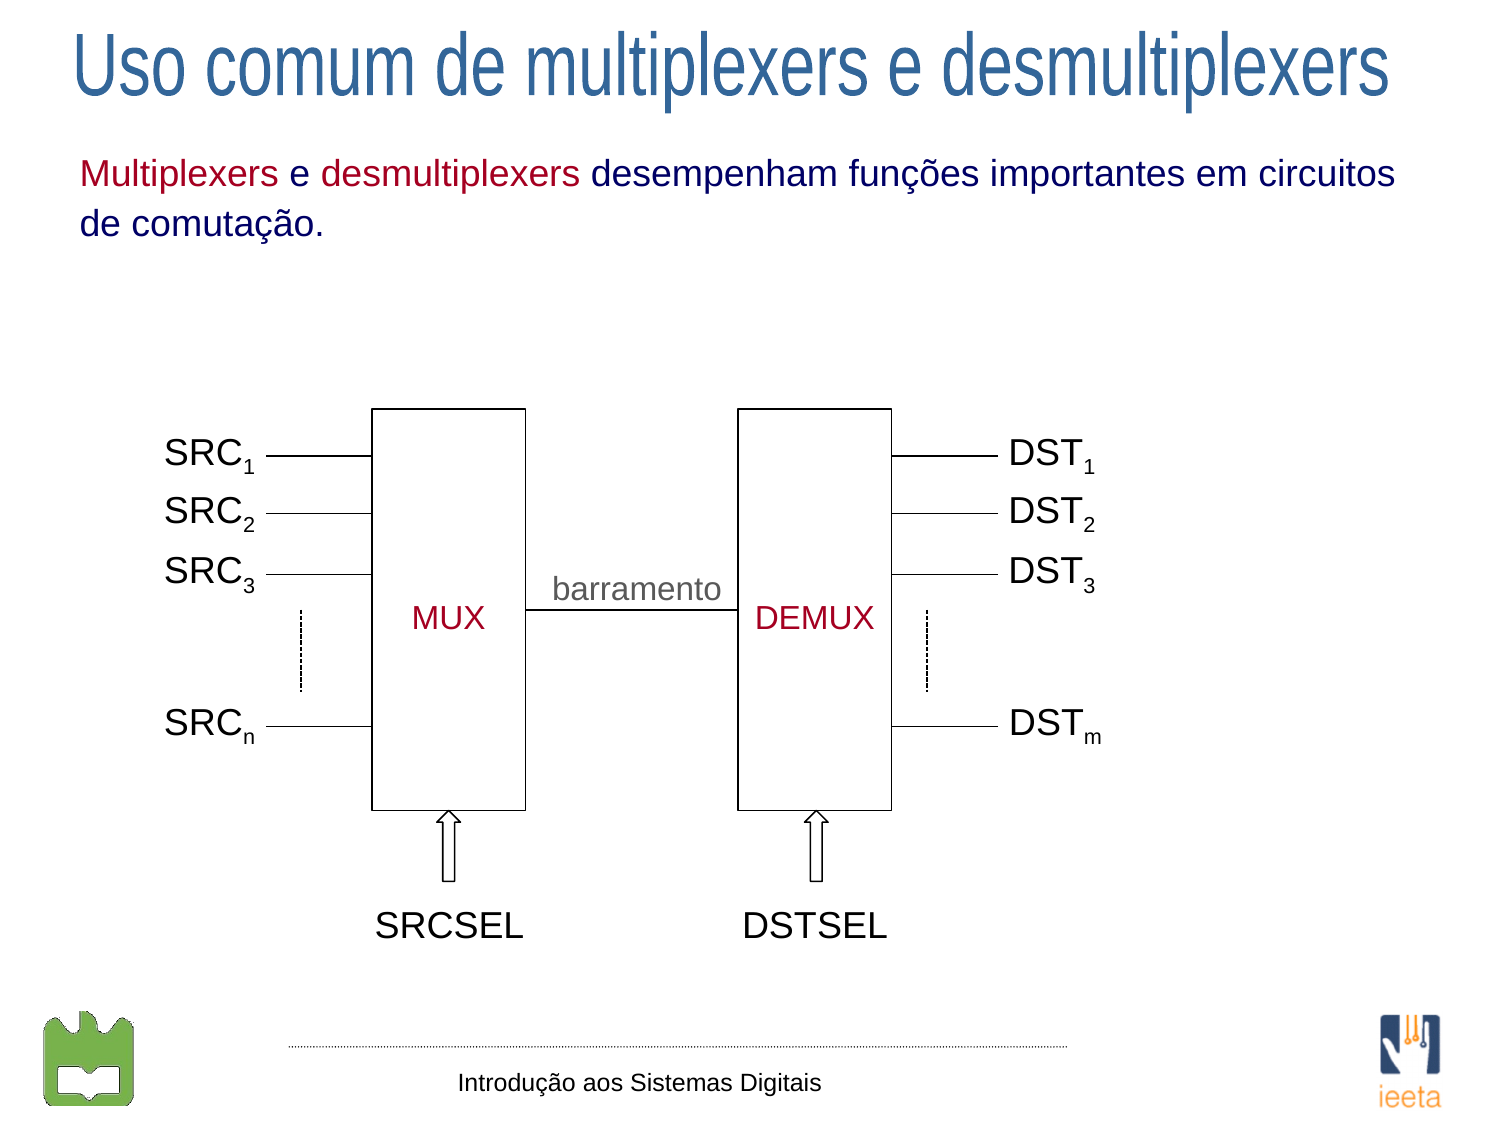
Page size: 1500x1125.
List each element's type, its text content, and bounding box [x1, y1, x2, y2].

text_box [909, 420, 1120, 752]
text_box Multiplexers e desmultiplexers desempenham funções importantes em circuitos de comutação. [64, 137, 1451, 251]
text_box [147, 420, 353, 752]
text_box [525, 559, 739, 616]
picture [1376, 1011, 1443, 1111]
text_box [726, 408, 905, 955]
picture [41, 1011, 134, 1106]
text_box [358, 408, 541, 955]
